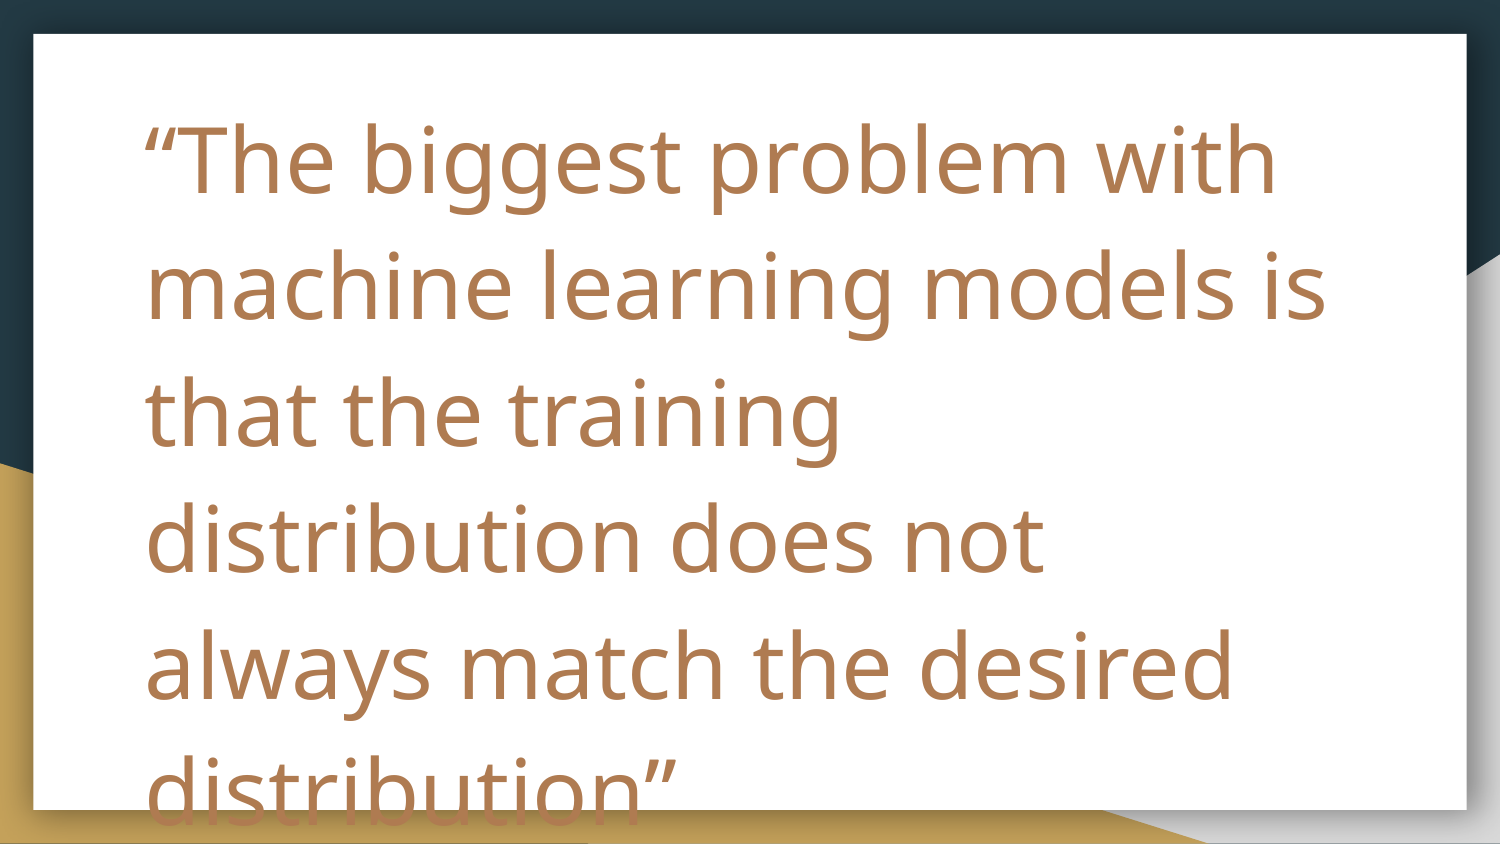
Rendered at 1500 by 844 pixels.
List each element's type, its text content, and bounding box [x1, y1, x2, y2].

title “The biggest problem with machine learning models is that the training distribution does not always match the desired distribution” [129, 70, 1361, 227]
